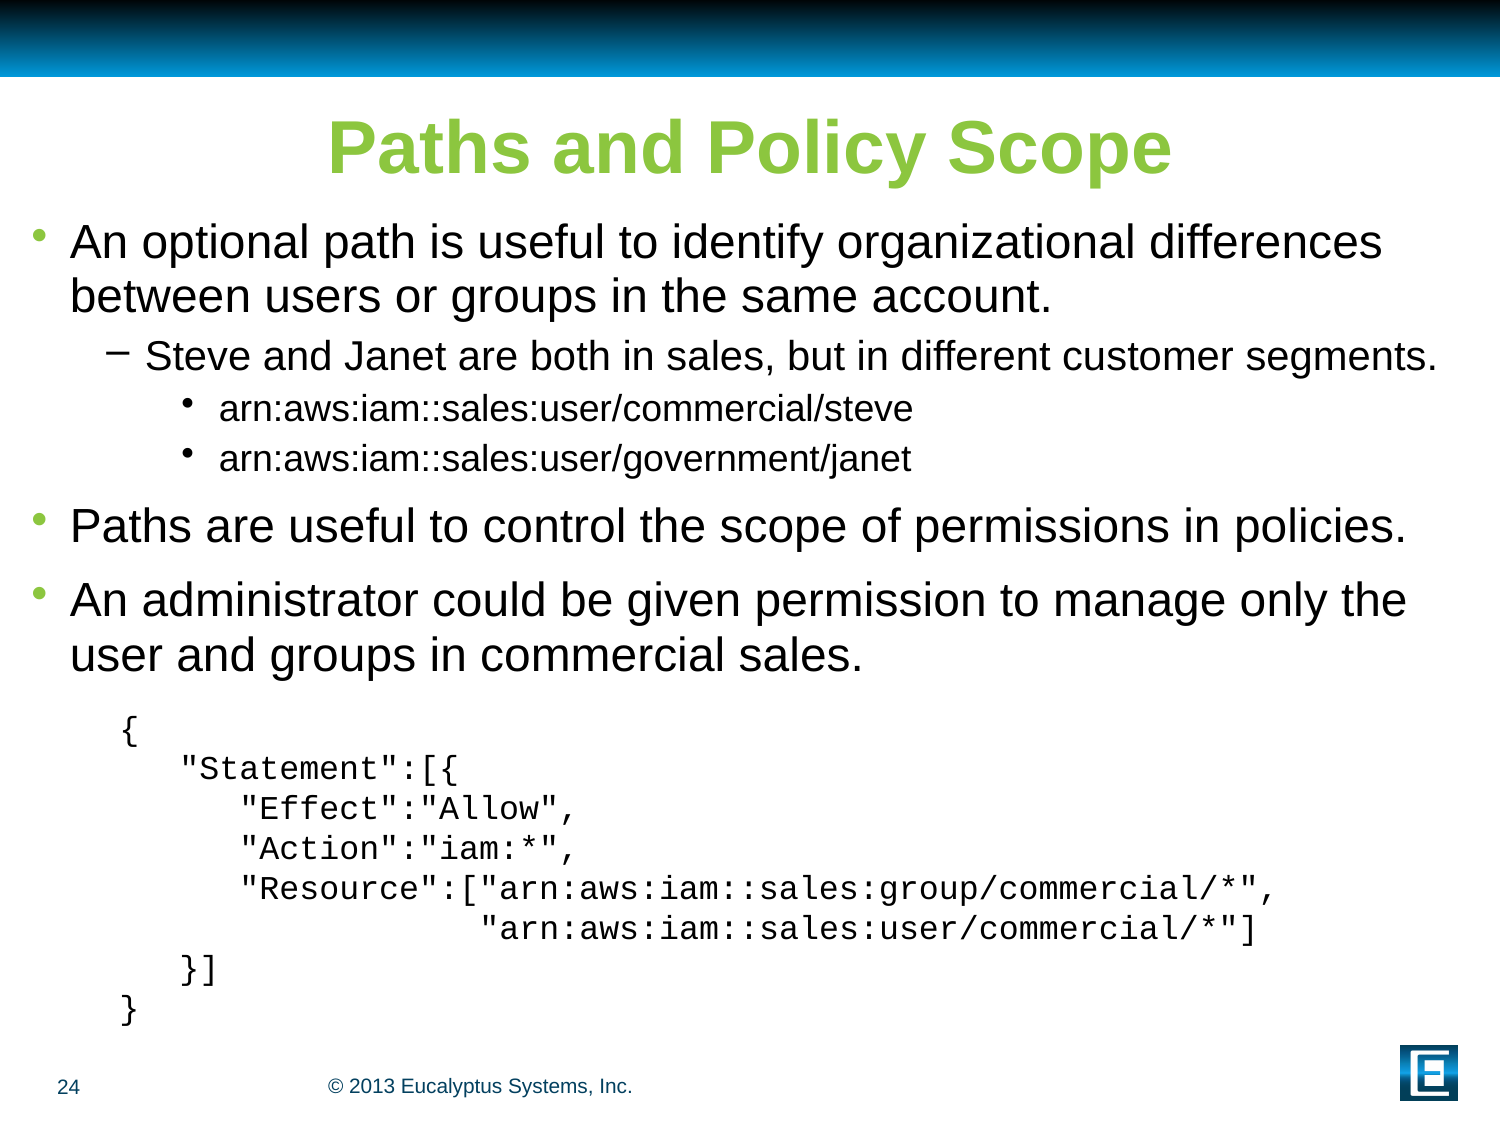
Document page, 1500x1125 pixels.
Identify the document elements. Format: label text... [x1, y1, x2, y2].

list An optional path is useful to identify organizational differences between users or groups in the same account. Steve and Janet are both in sales, but in different customer segments. arn:aws:iam::sales:user/commercial/steve arn:aws:iam::sales:user/government/janet Paths are useful to control the scope of permissions in policies. An administrator could be given permission to manage only the user and groups in commercial sales. [7, 207, 1463, 700]
picture [1400, 1051, 1458, 1095]
title Paths and Policy Scope [51, 99, 1450, 207]
slide_number 24 [42, 1060, 117, 1112]
picture [328, 1078, 343, 1093]
text_box { "Statement":[{ "Effect":"Allow", "Action":"iam:*", "Resource":["arn:aws:iam::sales:group/commercial/*", "arn:aws:iam::sales:user/commercial/*"] }] } [104, 699, 1414, 1034]
